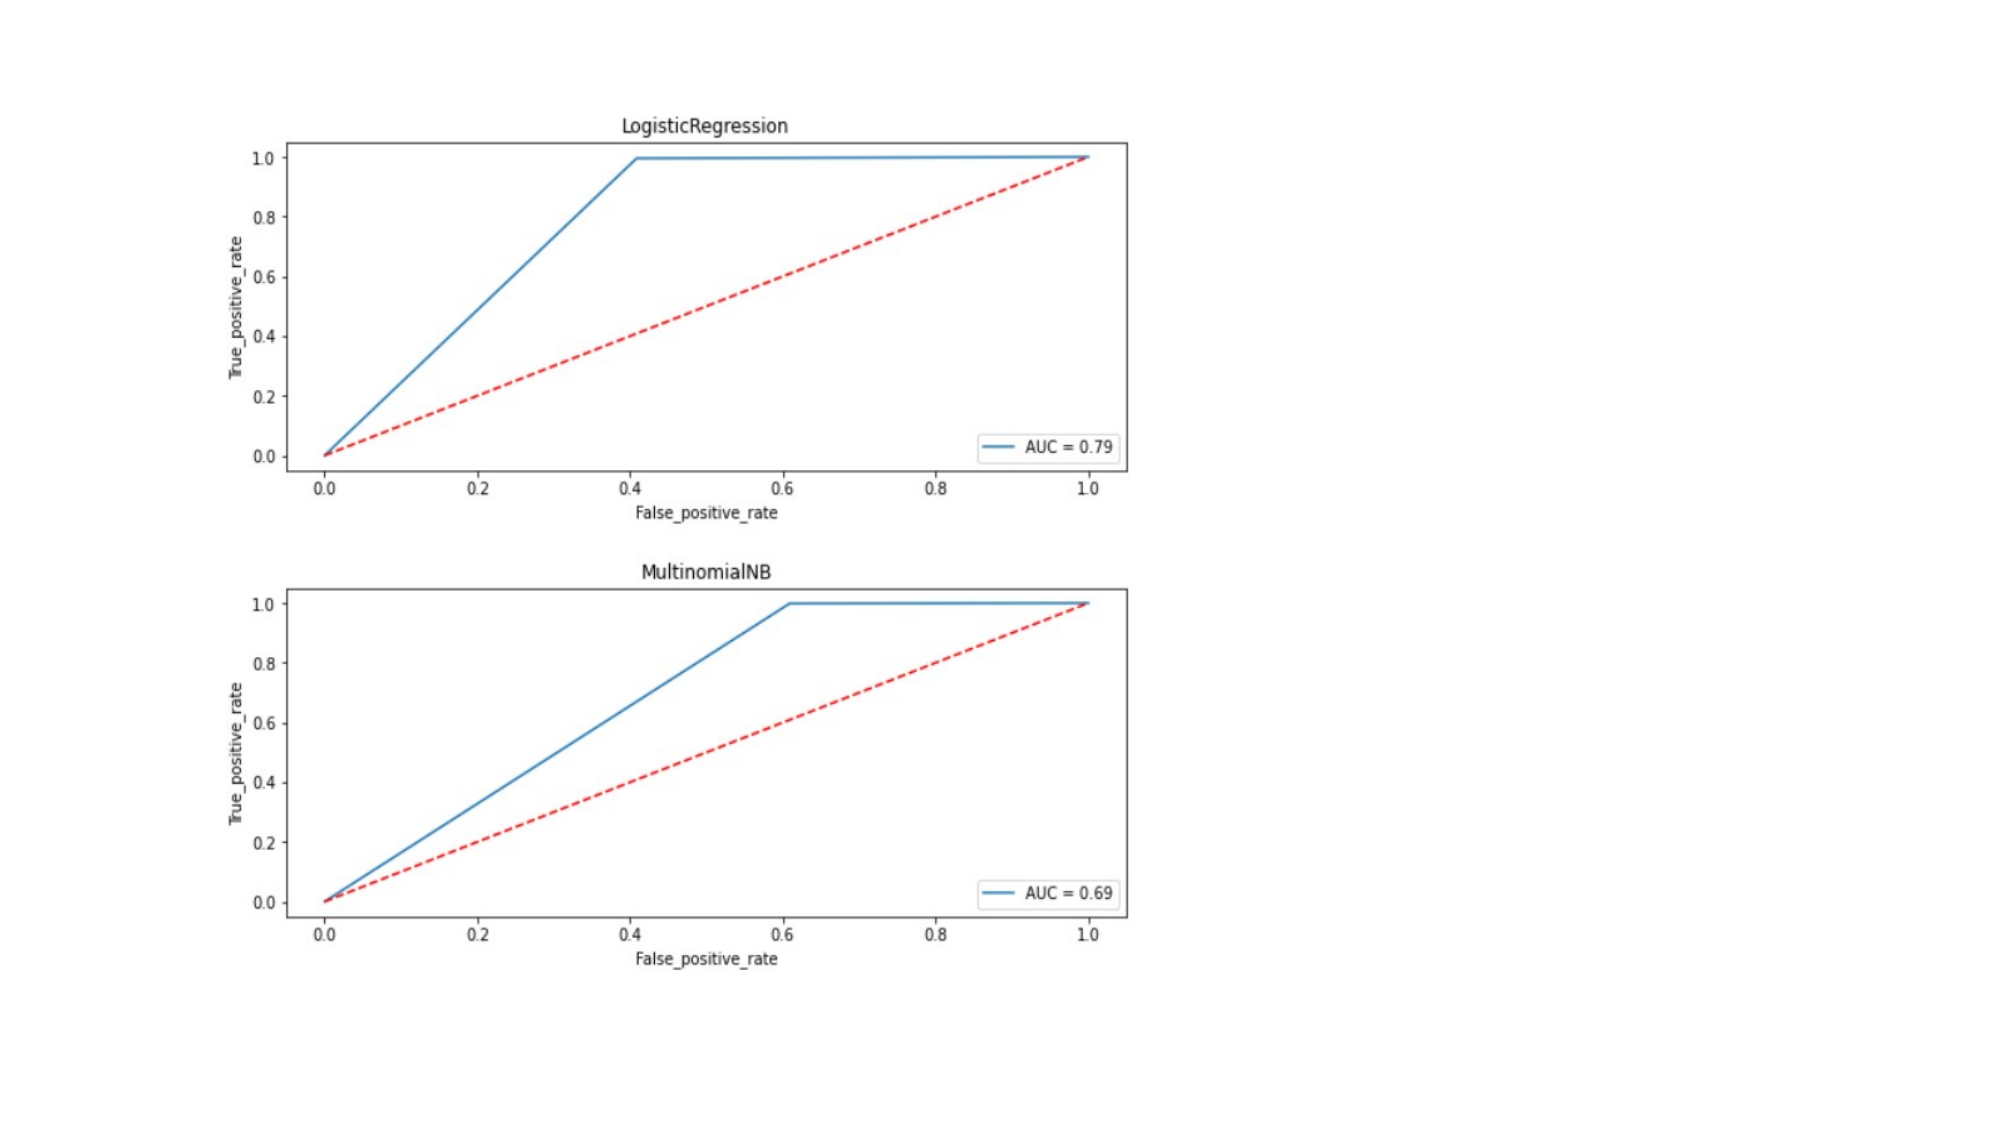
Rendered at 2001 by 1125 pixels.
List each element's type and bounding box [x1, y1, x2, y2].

picture [176, 63, 1457, 986]
